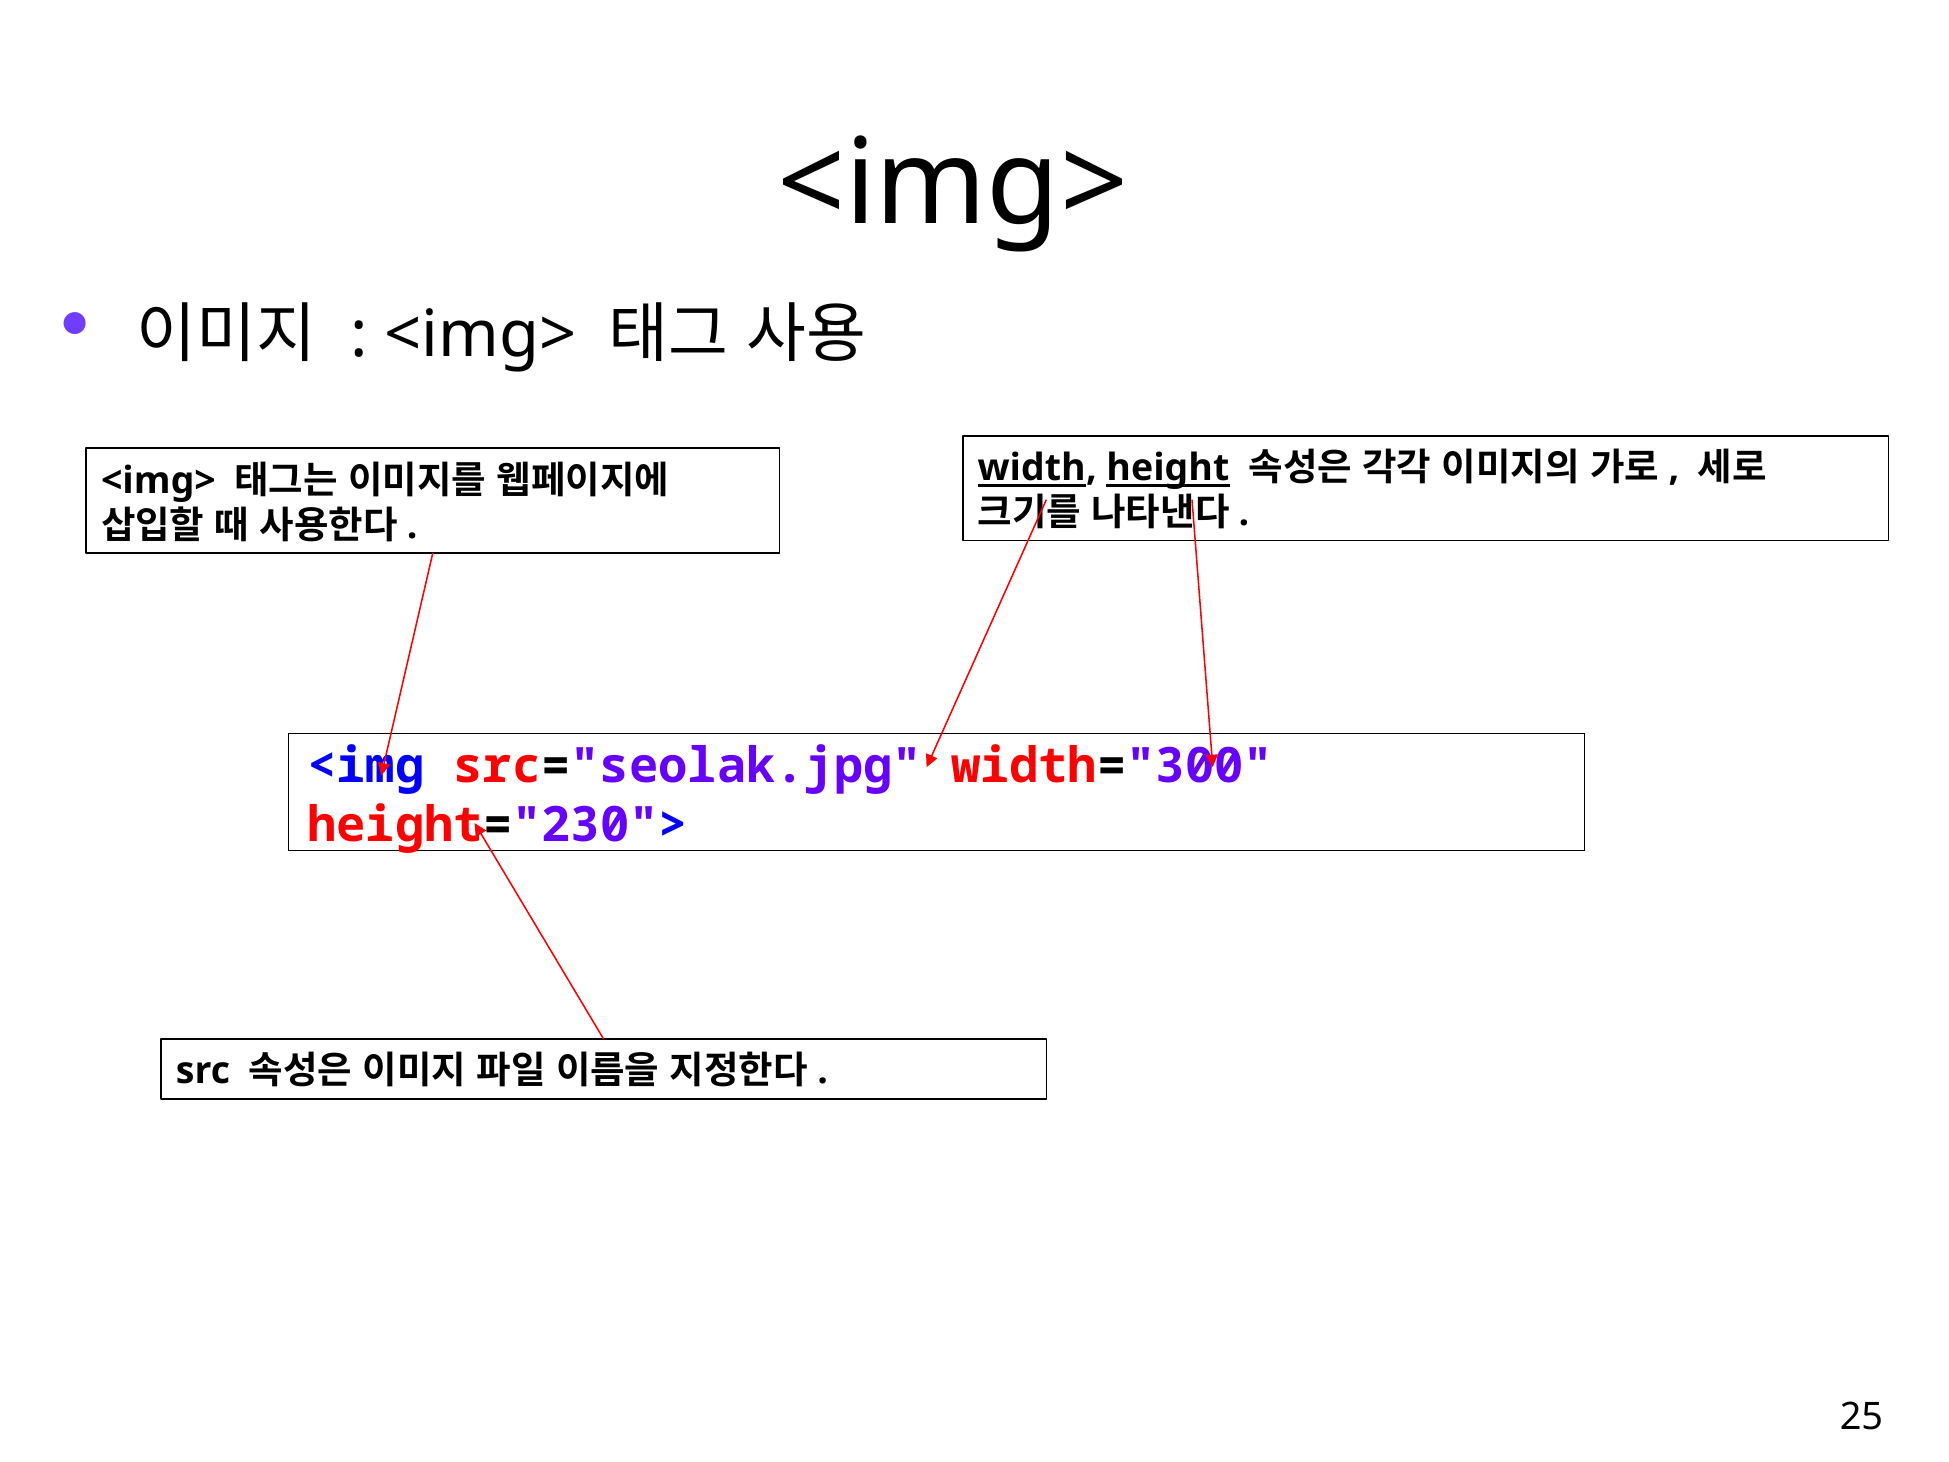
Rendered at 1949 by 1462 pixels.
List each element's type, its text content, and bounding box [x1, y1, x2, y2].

text_box <img> 태그는 이미지를 웹페이지에 삽입할 때 사용한다. [86, 448, 780, 553]
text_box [474, 822, 604, 1040]
text_box width, height 속성은 각각 이미지의 가로, 세로 크기를 나타낸다. [963, 435, 1889, 541]
text_box <img src="seolak.jpg" width="300" height="230"> [288, 733, 1585, 851]
slide_number 25 [1496, 1372, 1899, 1462]
text_box src 속성은 이미지 파일 이름을 지정한다. [160, 1039, 1047, 1099]
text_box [381, 553, 434, 776]
list 이미지 : <img> 태그 사용 [48, 284, 1897, 1343]
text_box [1191, 499, 1213, 768]
title <img> [156, 92, 1749, 255]
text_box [926, 499, 1047, 768]
